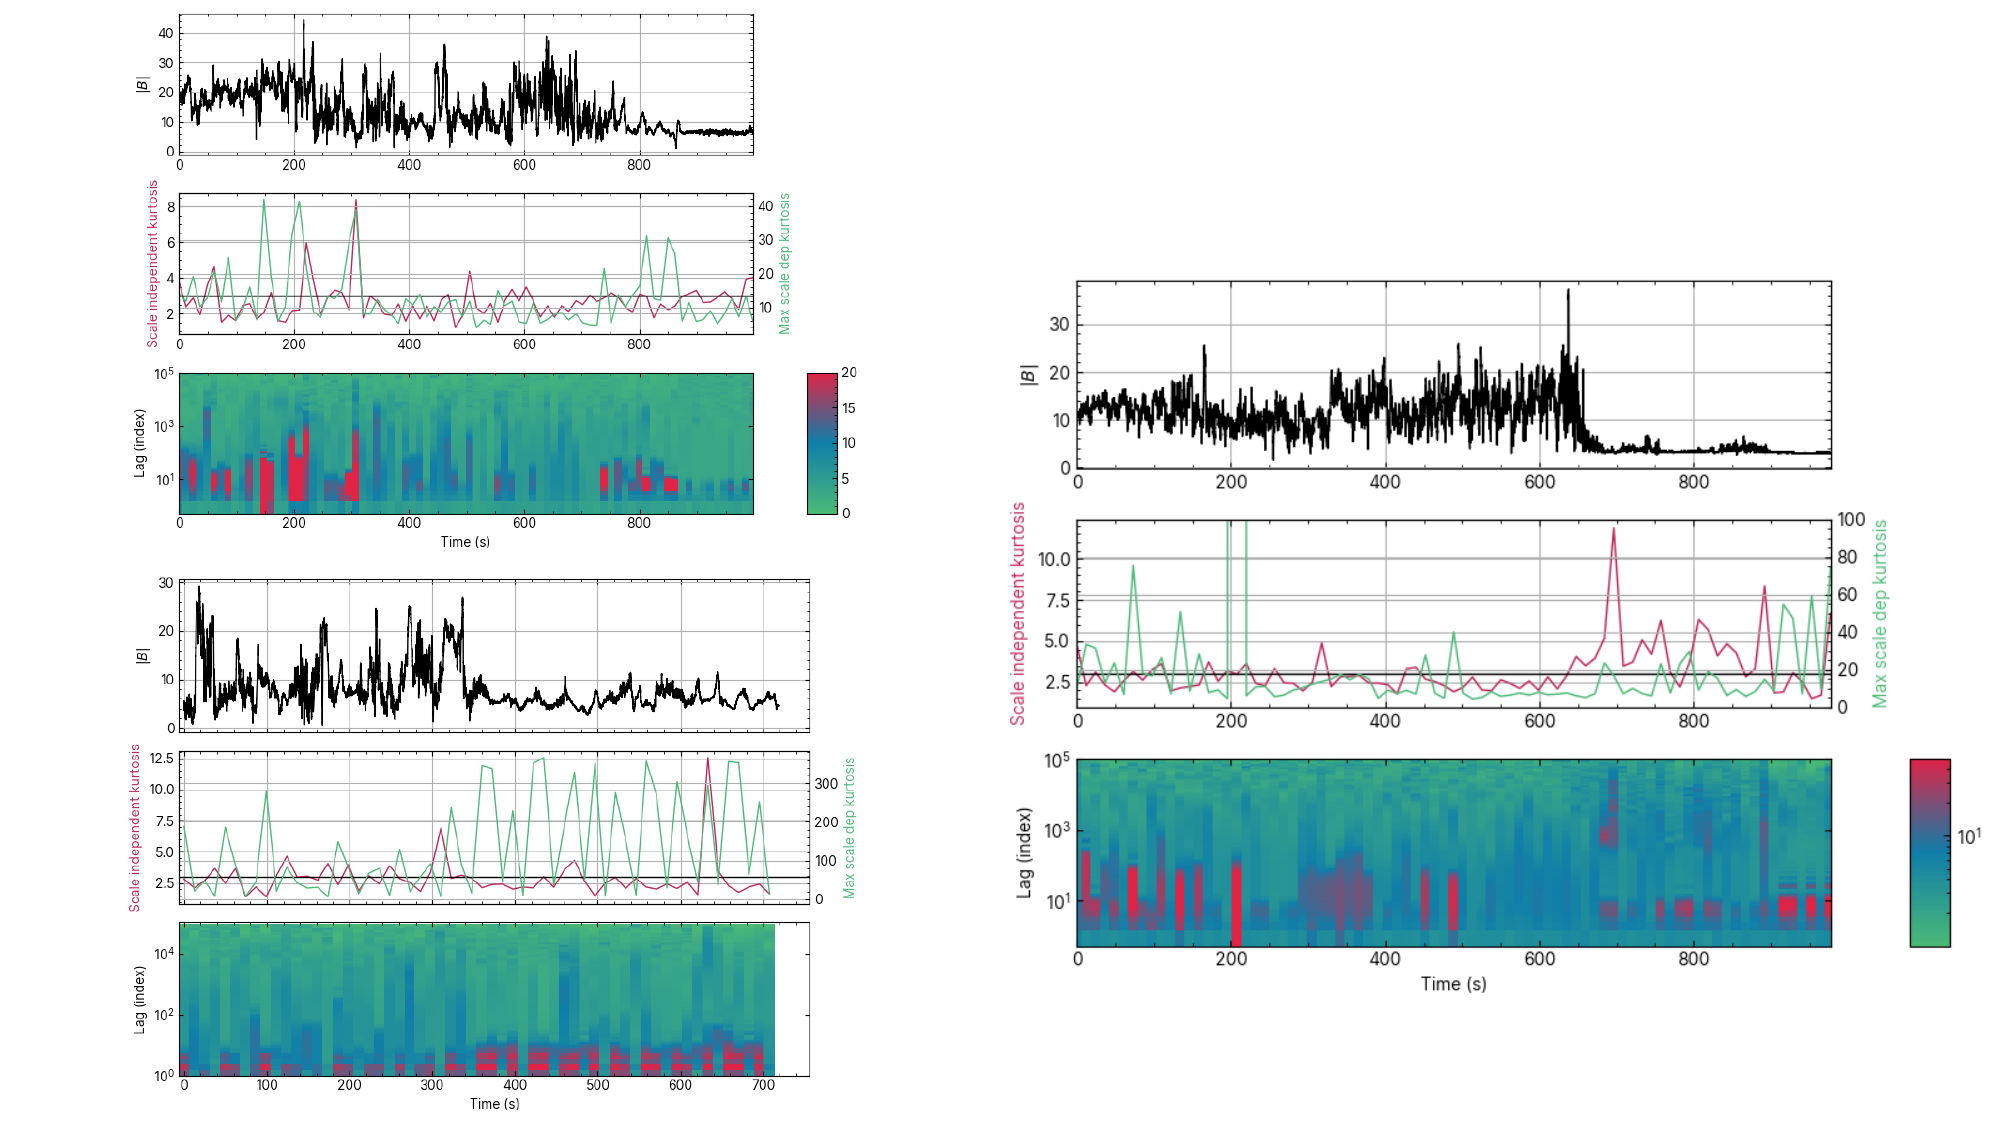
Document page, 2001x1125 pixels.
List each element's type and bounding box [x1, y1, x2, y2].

picture [120, 0, 871, 1125]
picture [999, 262, 2000, 1013]
